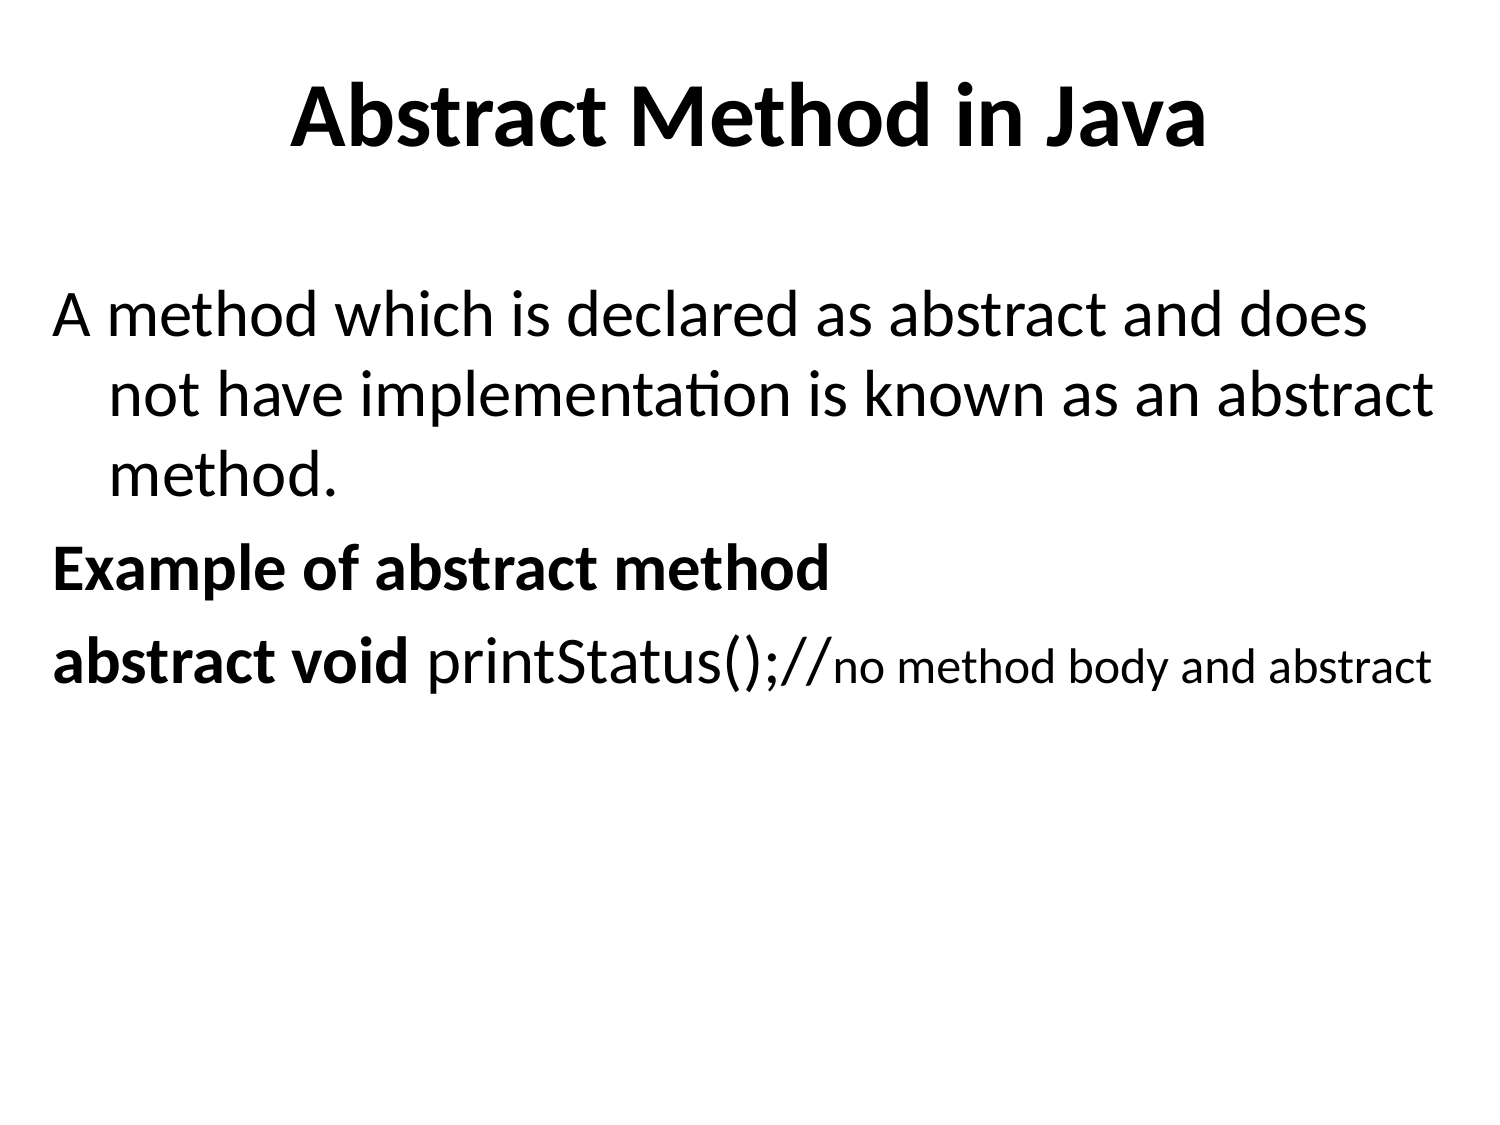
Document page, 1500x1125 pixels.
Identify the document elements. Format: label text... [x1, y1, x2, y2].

title Abstract Method in Java [75, 45, 1425, 175]
list A method which is declared as abstract and does not have implementation is known as an abstract method. Example of abstract method abstract void printStatus();//no method body and abstract [37, 262, 1475, 1005]
